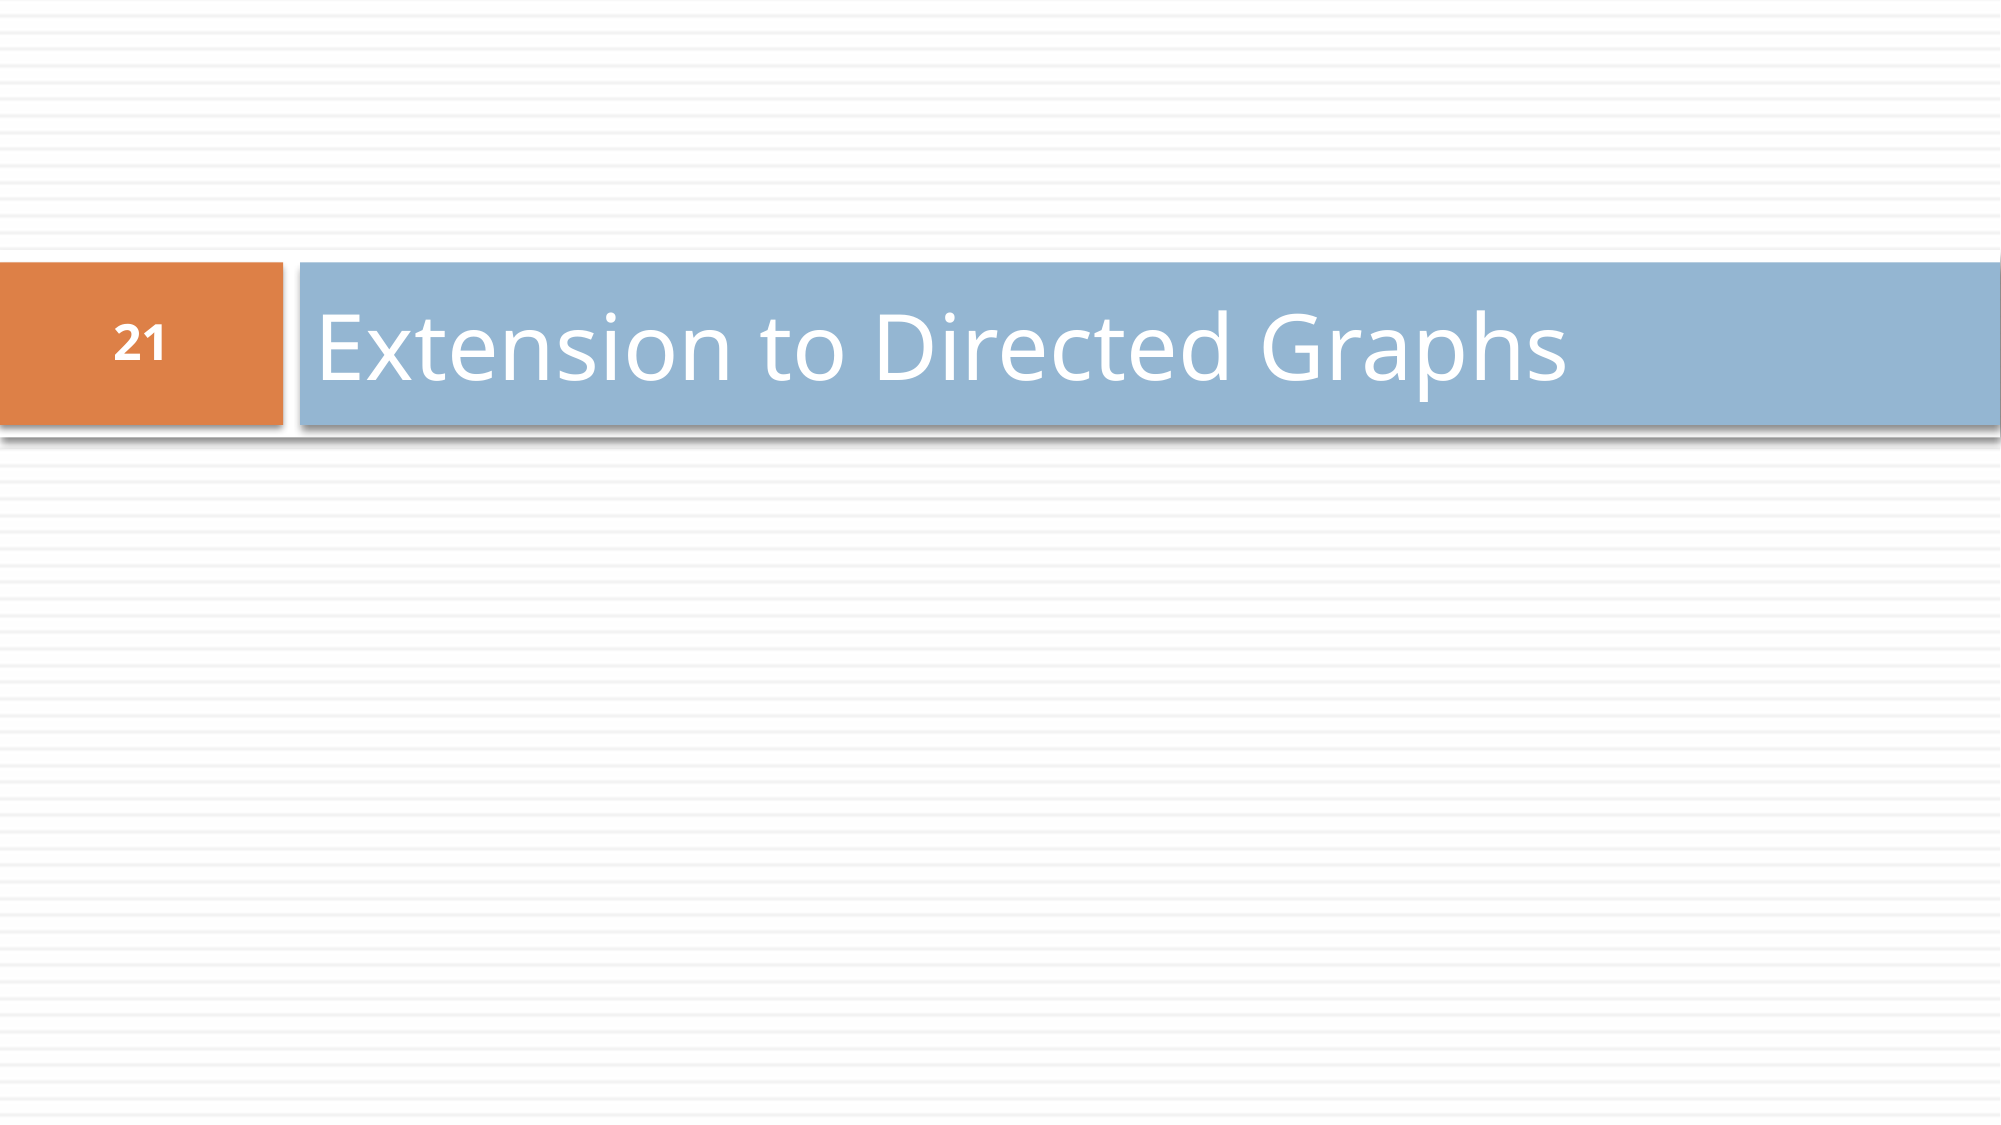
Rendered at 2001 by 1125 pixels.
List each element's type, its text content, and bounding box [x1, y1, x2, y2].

slide_number 21 [0, 287, 284, 403]
title Extension to Directed Graphs [300, 262, 1967, 425]
